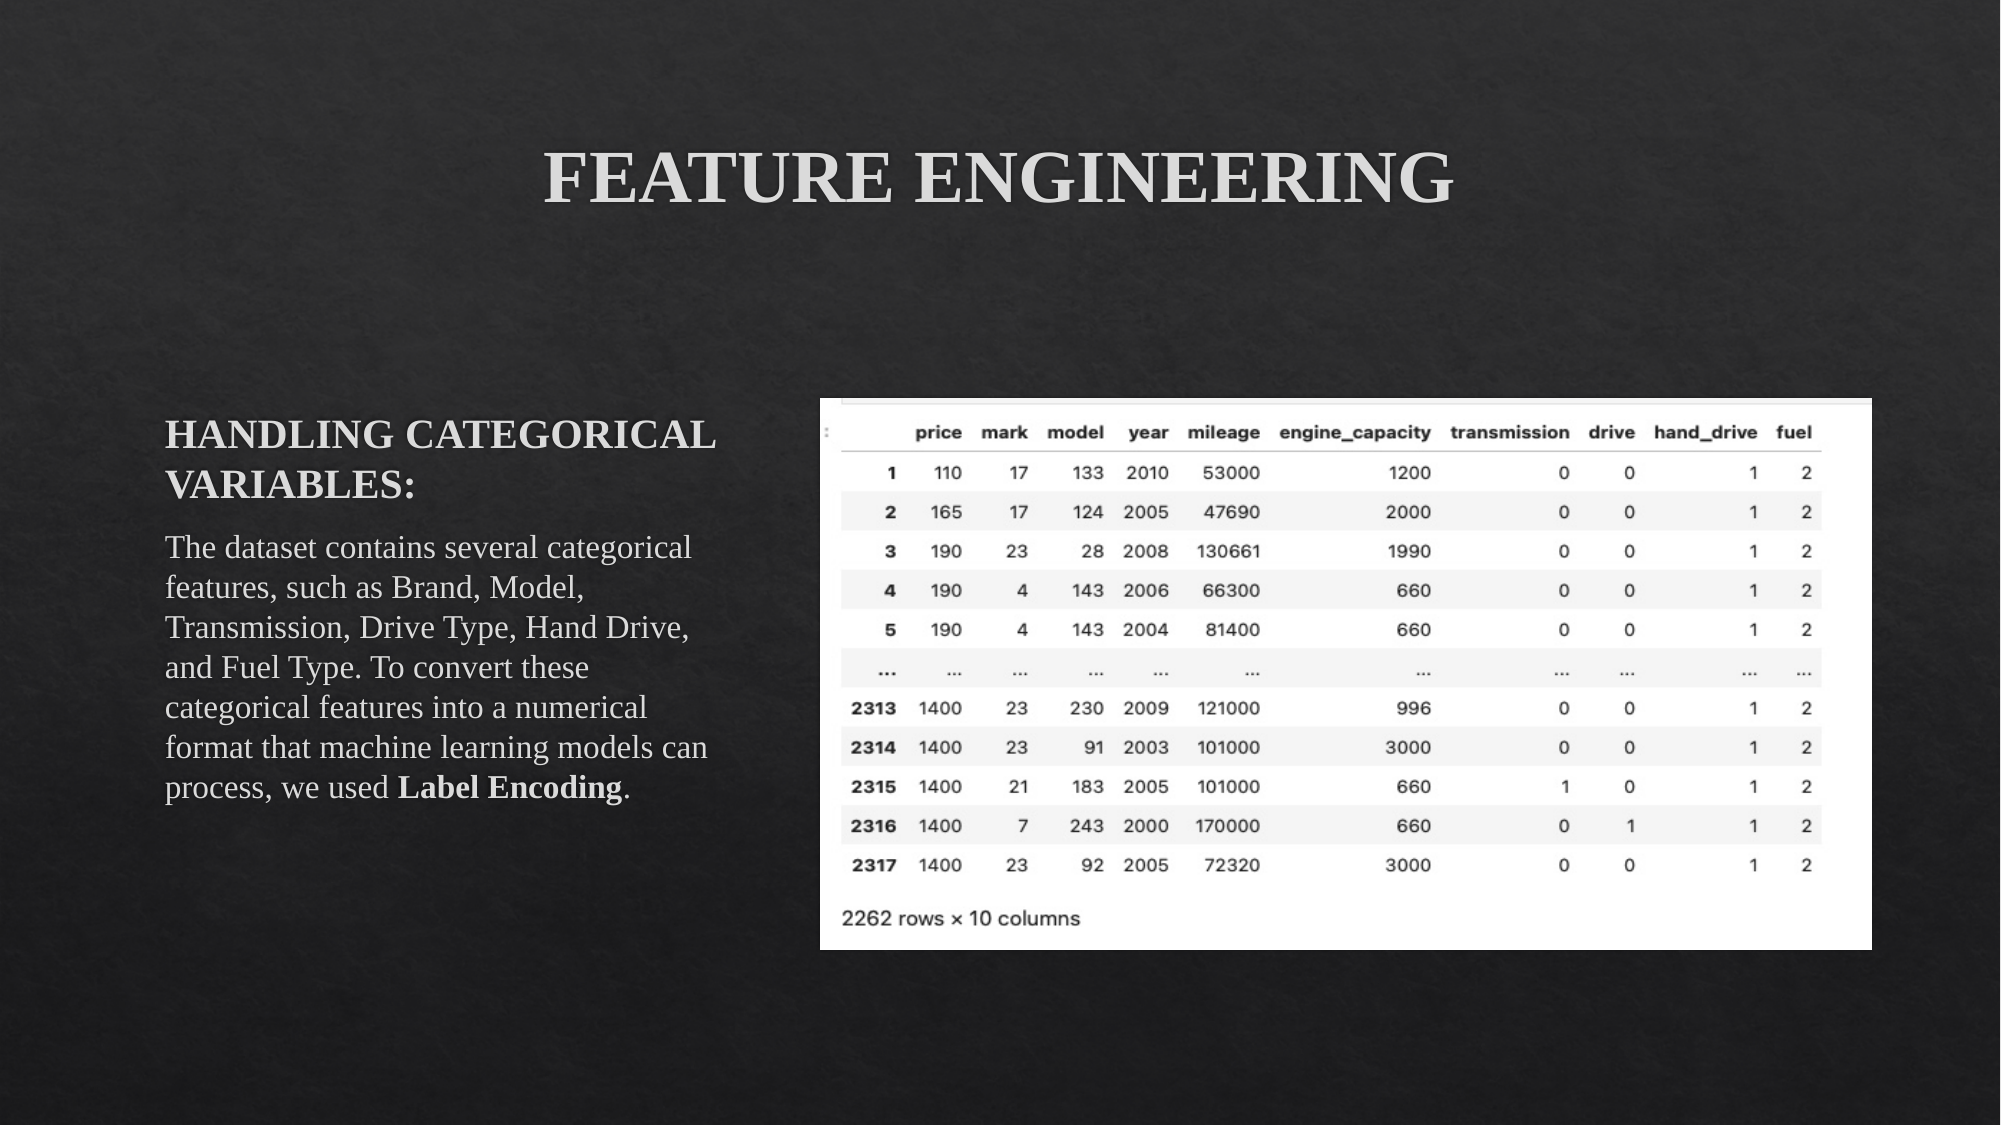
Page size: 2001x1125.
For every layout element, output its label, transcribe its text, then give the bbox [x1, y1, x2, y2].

title FEATURE ENGINEERING [427, 80, 1573, 225]
list HANDLING CATEGORICAL VARIABLES: The dataset contains several categorical features, such as Brand, Model, Transmission, Drive Type, Hand Drive, and Fuel Type. To convert these categorical features into a numerical format that machine learning models can process, we used Label Encoding. [149, 398, 758, 950]
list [819, 398, 1873, 951]
